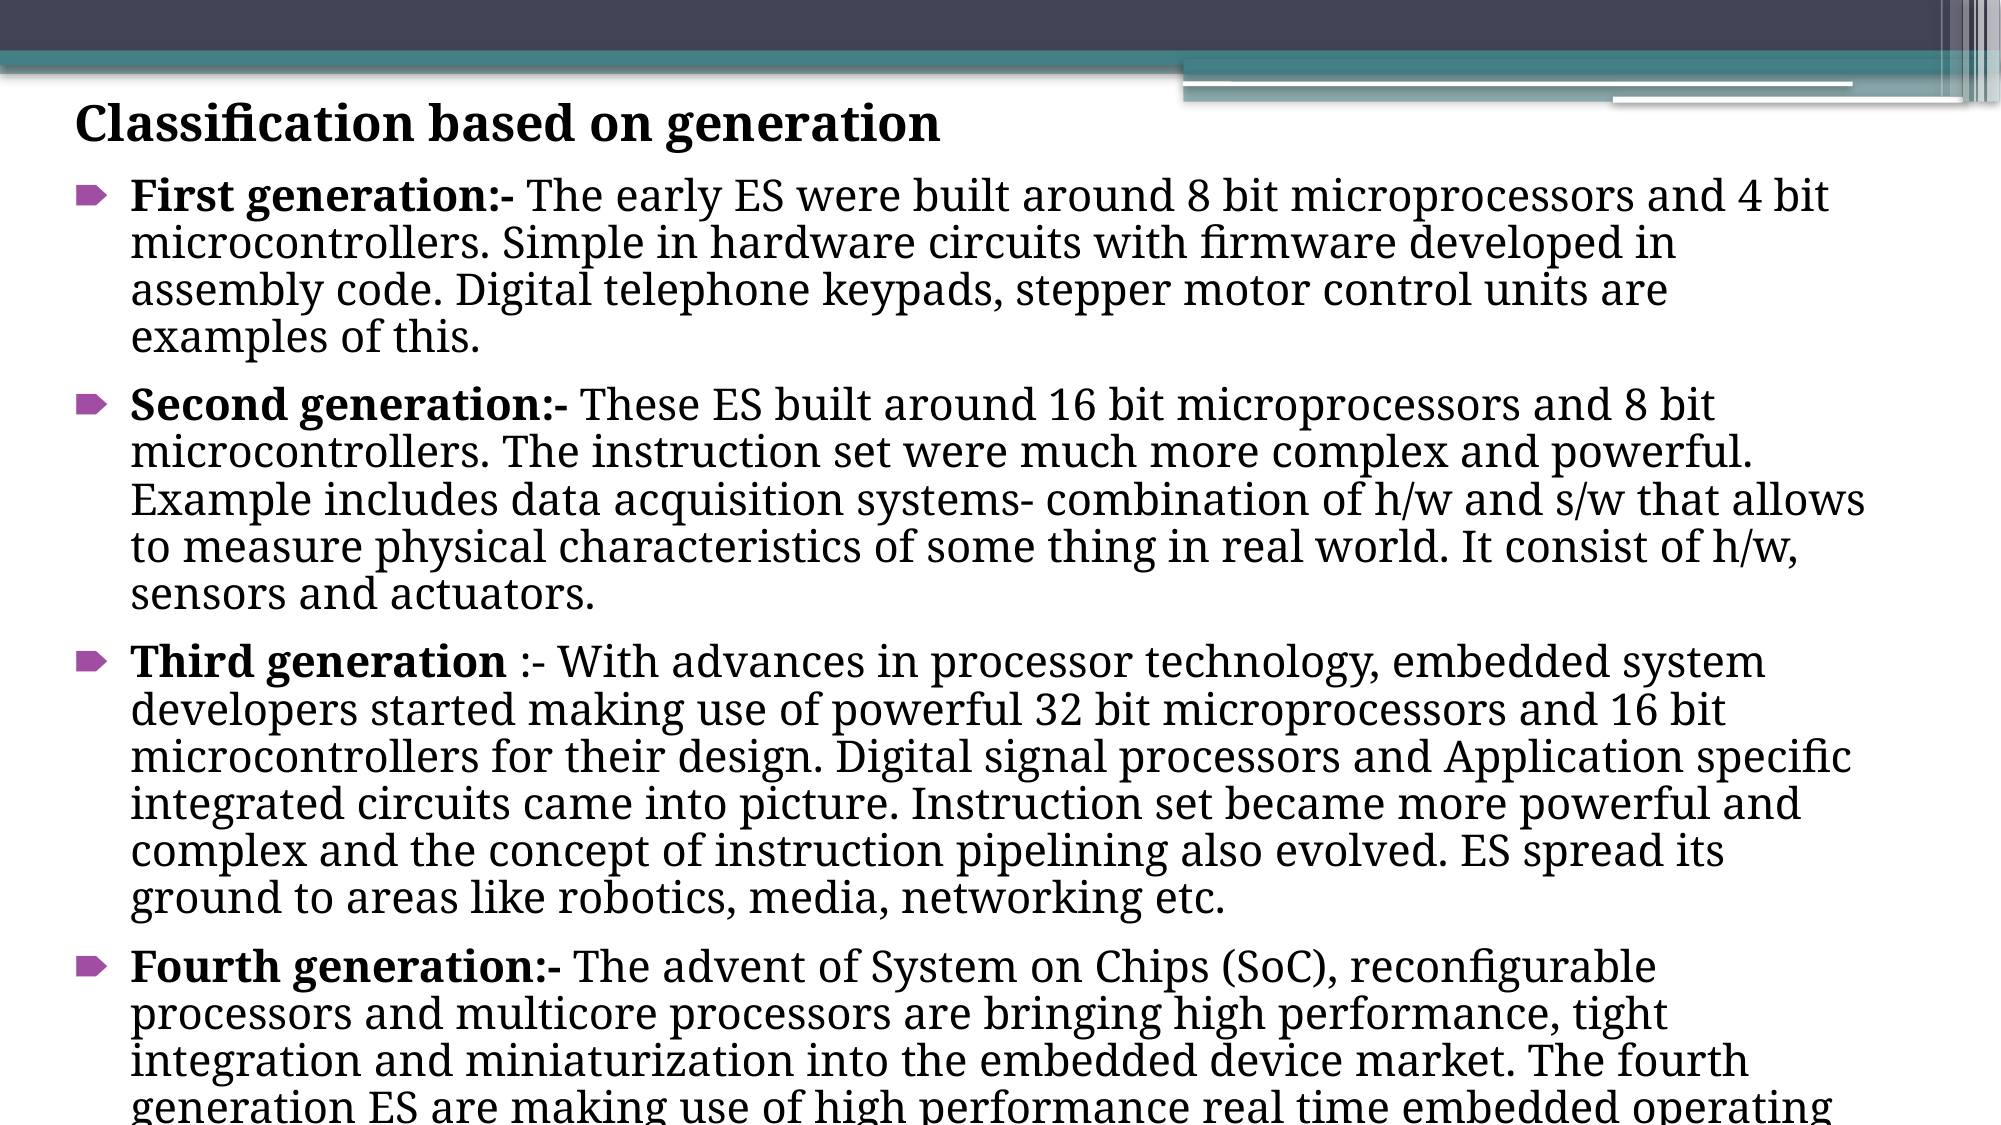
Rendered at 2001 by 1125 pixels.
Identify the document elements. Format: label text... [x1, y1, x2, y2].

list Classification based on generation First generation:- The early ES were built around 8 bit microprocessors and 4 bit microcontrollers. Simple in hardware circuits with firmware developed in assembly code. Digital telephone keypads, stepper motor control units are examples of this. Second generation:- These ES built around 16 bit microprocessors and 8 bit microcontrollers. The instruction set were much more complex and powerful. Example includes data acquisition systems- combination of h/w and s/w that allows to measure physical characteristics of some thing in real world. It consist of h/w, sensors and actuators. Third generation :- With advances in processor technology, embedded system developers started making use of powerful 32 bit microprocessors and 16 bit microcontrollers for their design. Digital signal processors and Application specific integrated circuits came into picture. Instruction set became more powerful and complex and the concept of instruction pipelining also evolved. ES spread its ground to areas like robotics, media, networking etc. Fourth generation:- The advent of System on Chips (SoC), reconfigurable processors and multicore processors are bringing high performance, tight integration and miniaturization into the embedded device market. The fourth generation ES are making use of high performance real time embedded operating systems for their functioning. Example includes smart phone devices. [59, 90, 1888, 1053]
